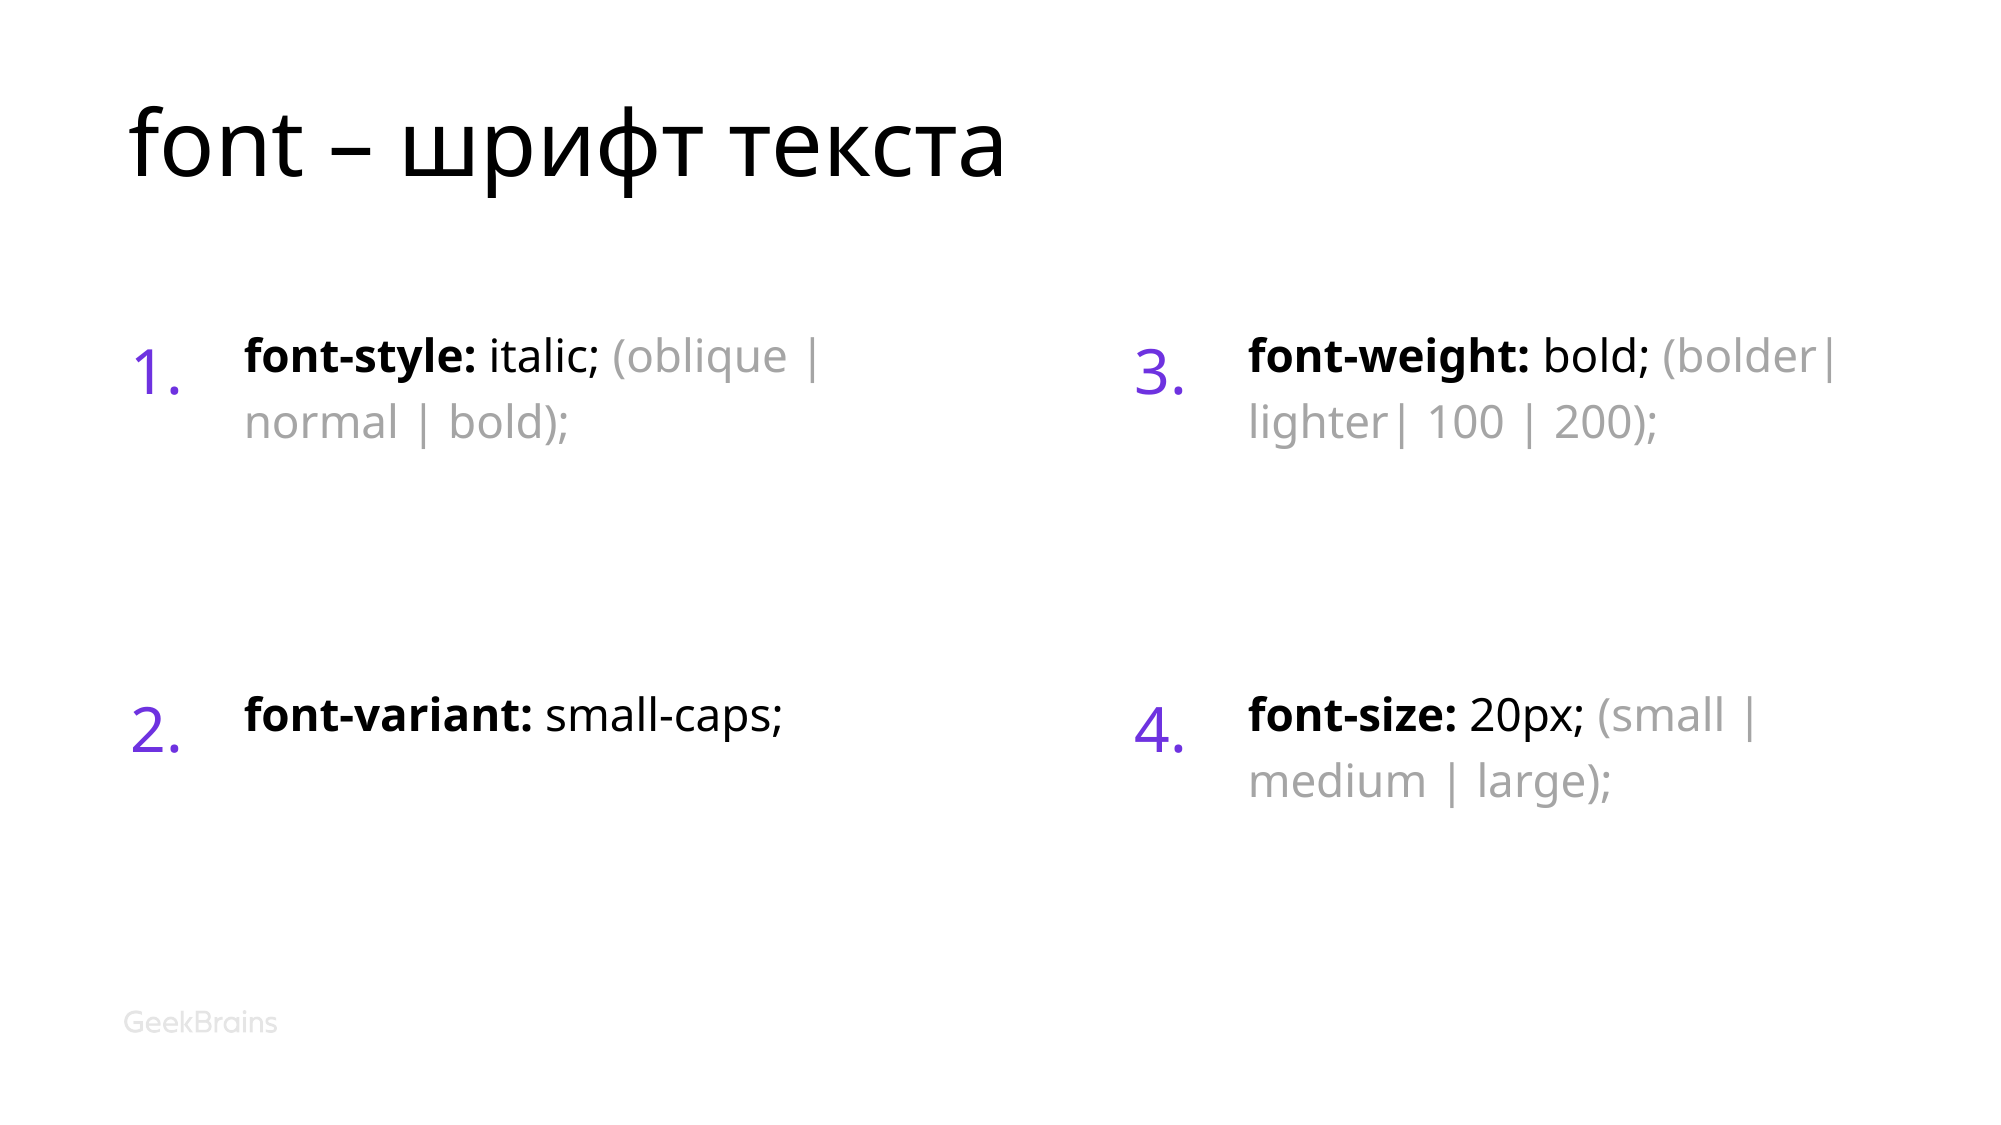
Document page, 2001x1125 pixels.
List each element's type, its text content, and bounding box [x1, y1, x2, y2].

title font – шрифт текста [113, 75, 1887, 205]
list font-size: 20px; (small | medium | large); [1232, 666, 1875, 921]
list font-variant: small-caps; [228, 666, 871, 921]
list font-weight: bold; (bolder|lighter| 100 | 200); [1232, 308, 1875, 563]
list font-style: italic; (oblique | normal | bold); [228, 308, 871, 563]
list 4. [1119, 651, 1235, 750]
list 2. [115, 651, 231, 750]
list 1. [115, 292, 231, 392]
list 3. [1119, 292, 1235, 392]
picture [124, 1010, 277, 1033]
